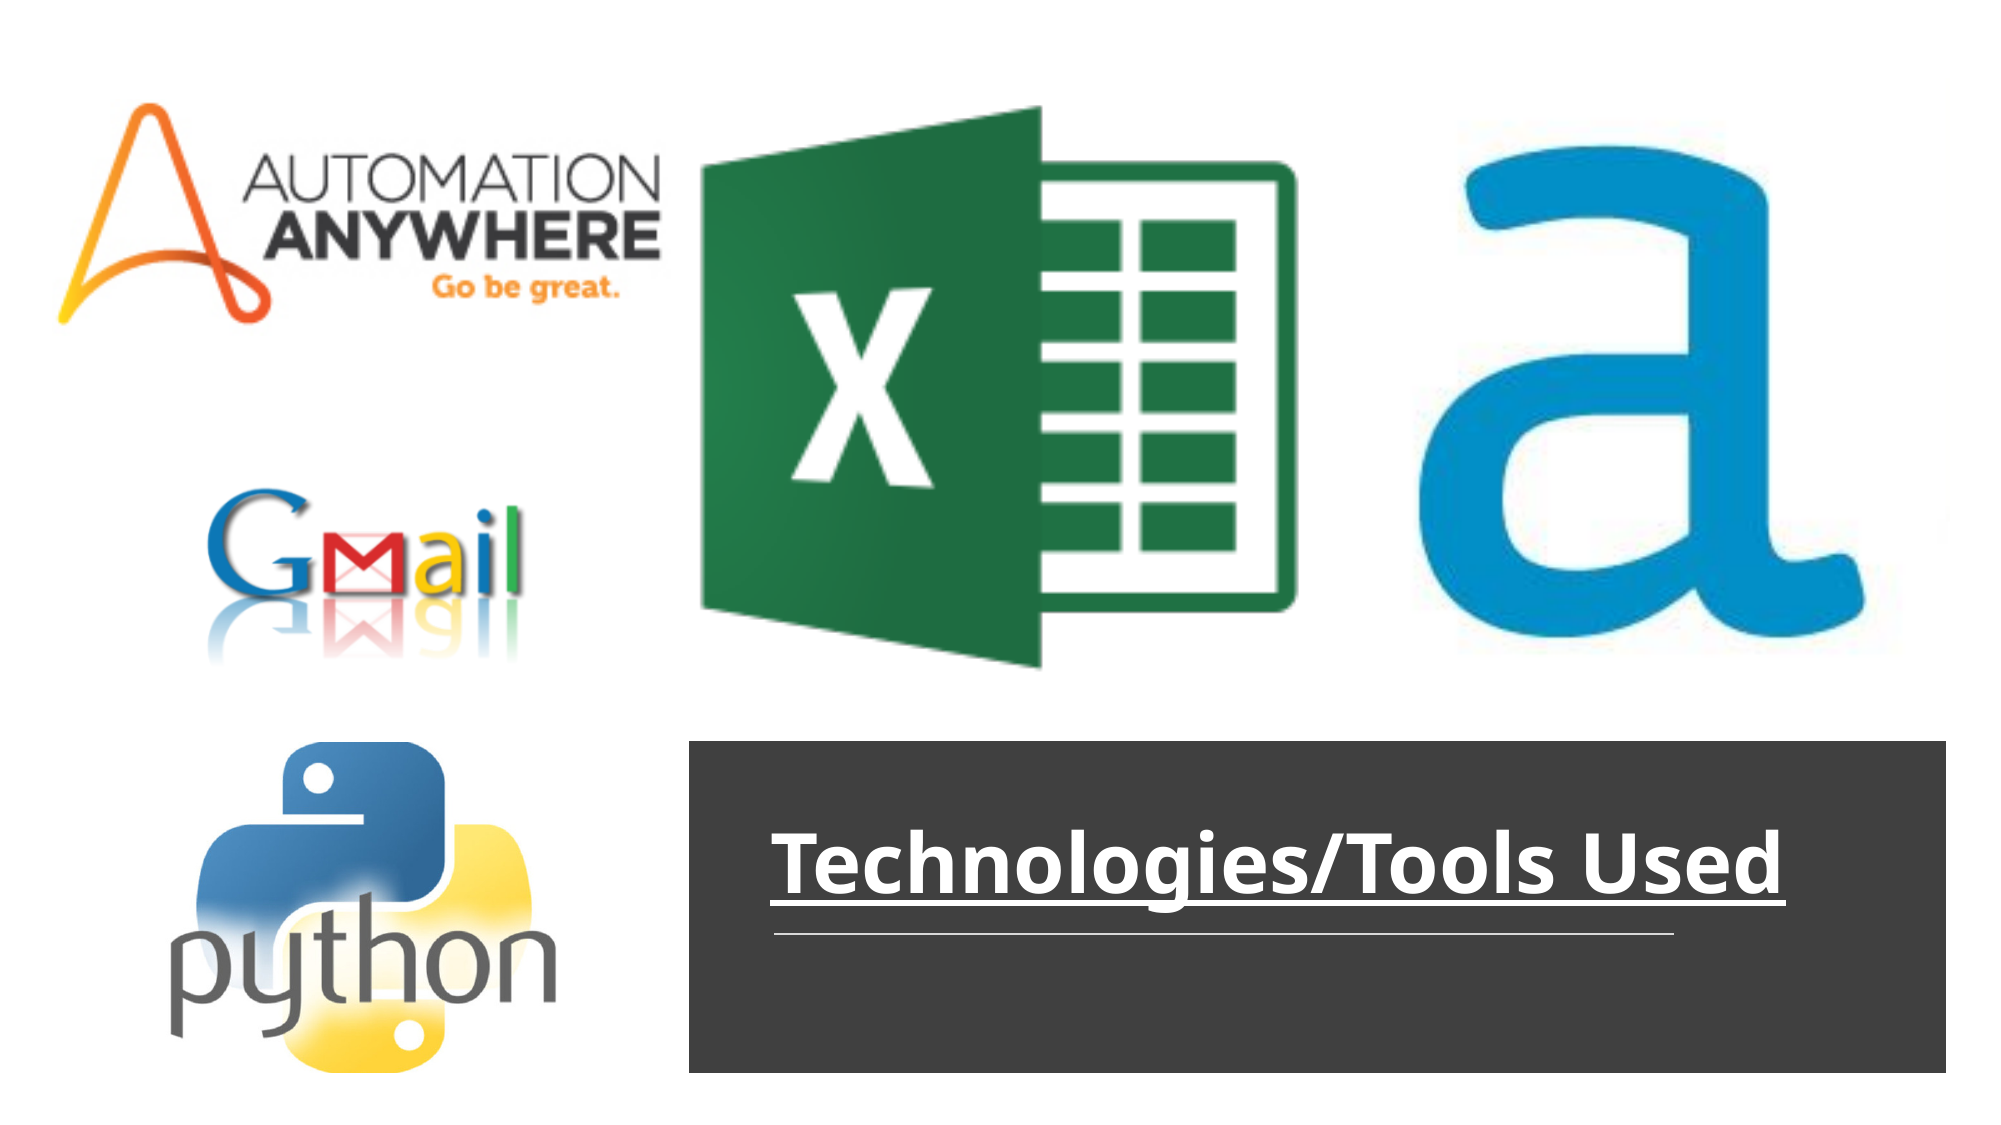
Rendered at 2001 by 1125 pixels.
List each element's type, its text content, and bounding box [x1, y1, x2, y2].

picture [143, 397, 584, 728]
picture [118, 742, 608, 1073]
picture [689, 78, 1312, 702]
picture [52, 99, 676, 337]
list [1326, 78, 1950, 702]
text_box [698, 750, 1937, 1064]
title Technologies/Tools Used [755, 777, 1876, 920]
